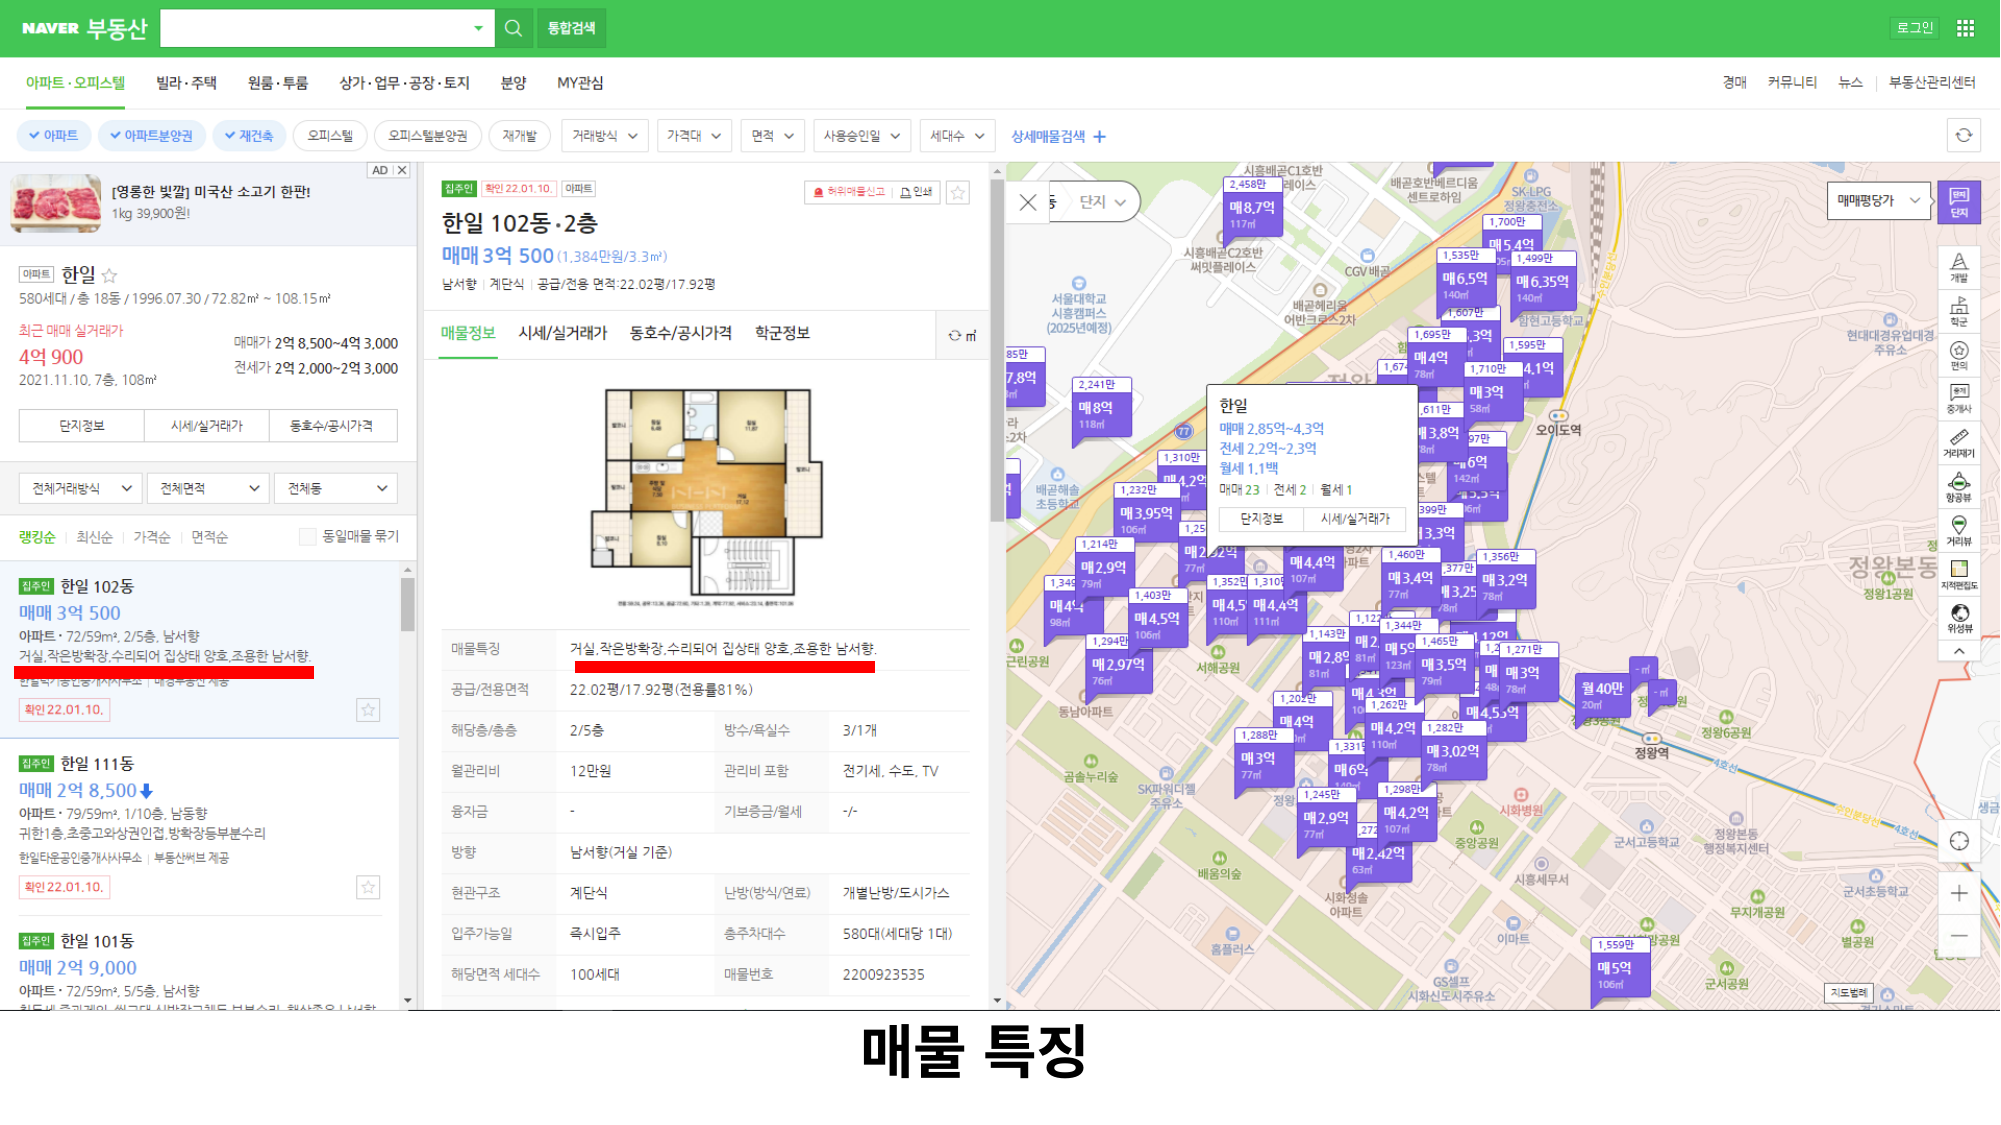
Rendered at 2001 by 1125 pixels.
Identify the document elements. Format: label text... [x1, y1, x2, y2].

text_box 매물 특징 [142, 1011, 1809, 1093]
picture [0, 0, 2000, 1011]
